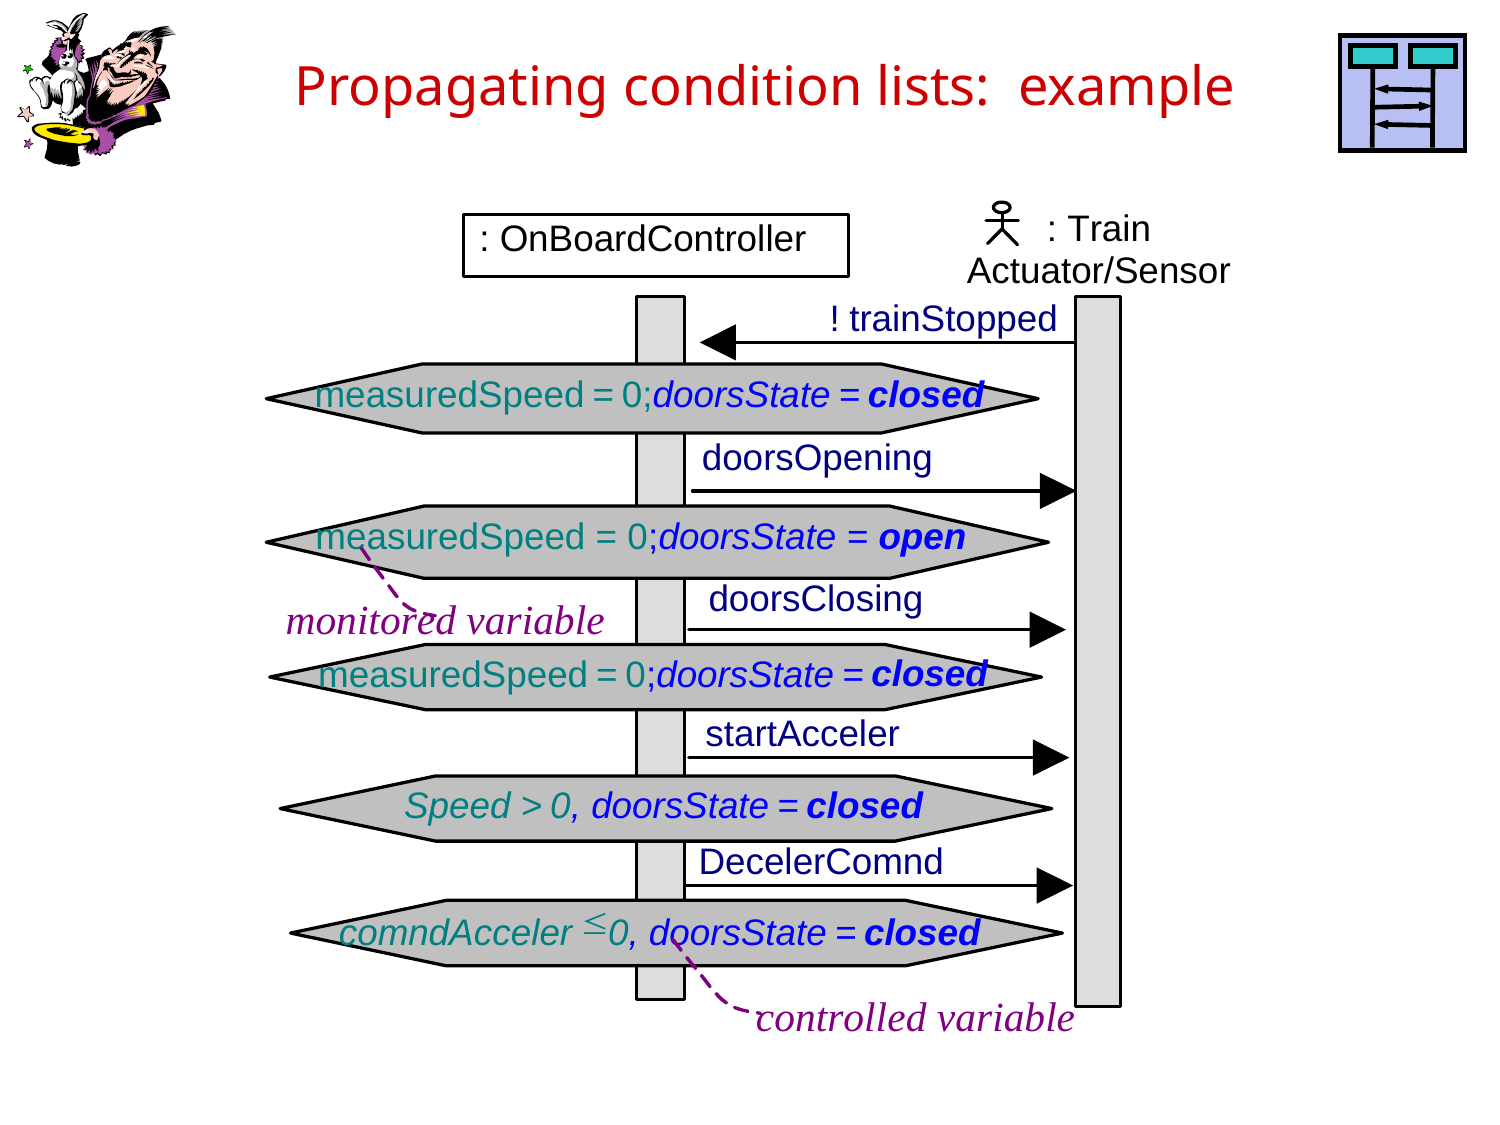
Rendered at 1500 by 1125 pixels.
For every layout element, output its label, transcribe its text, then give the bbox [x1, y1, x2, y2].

title Propagating condition lists: example [182, 21, 1363, 147]
picture [17, 11, 178, 169]
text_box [1339, 35, 1466, 151]
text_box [257, 187, 1239, 1045]
